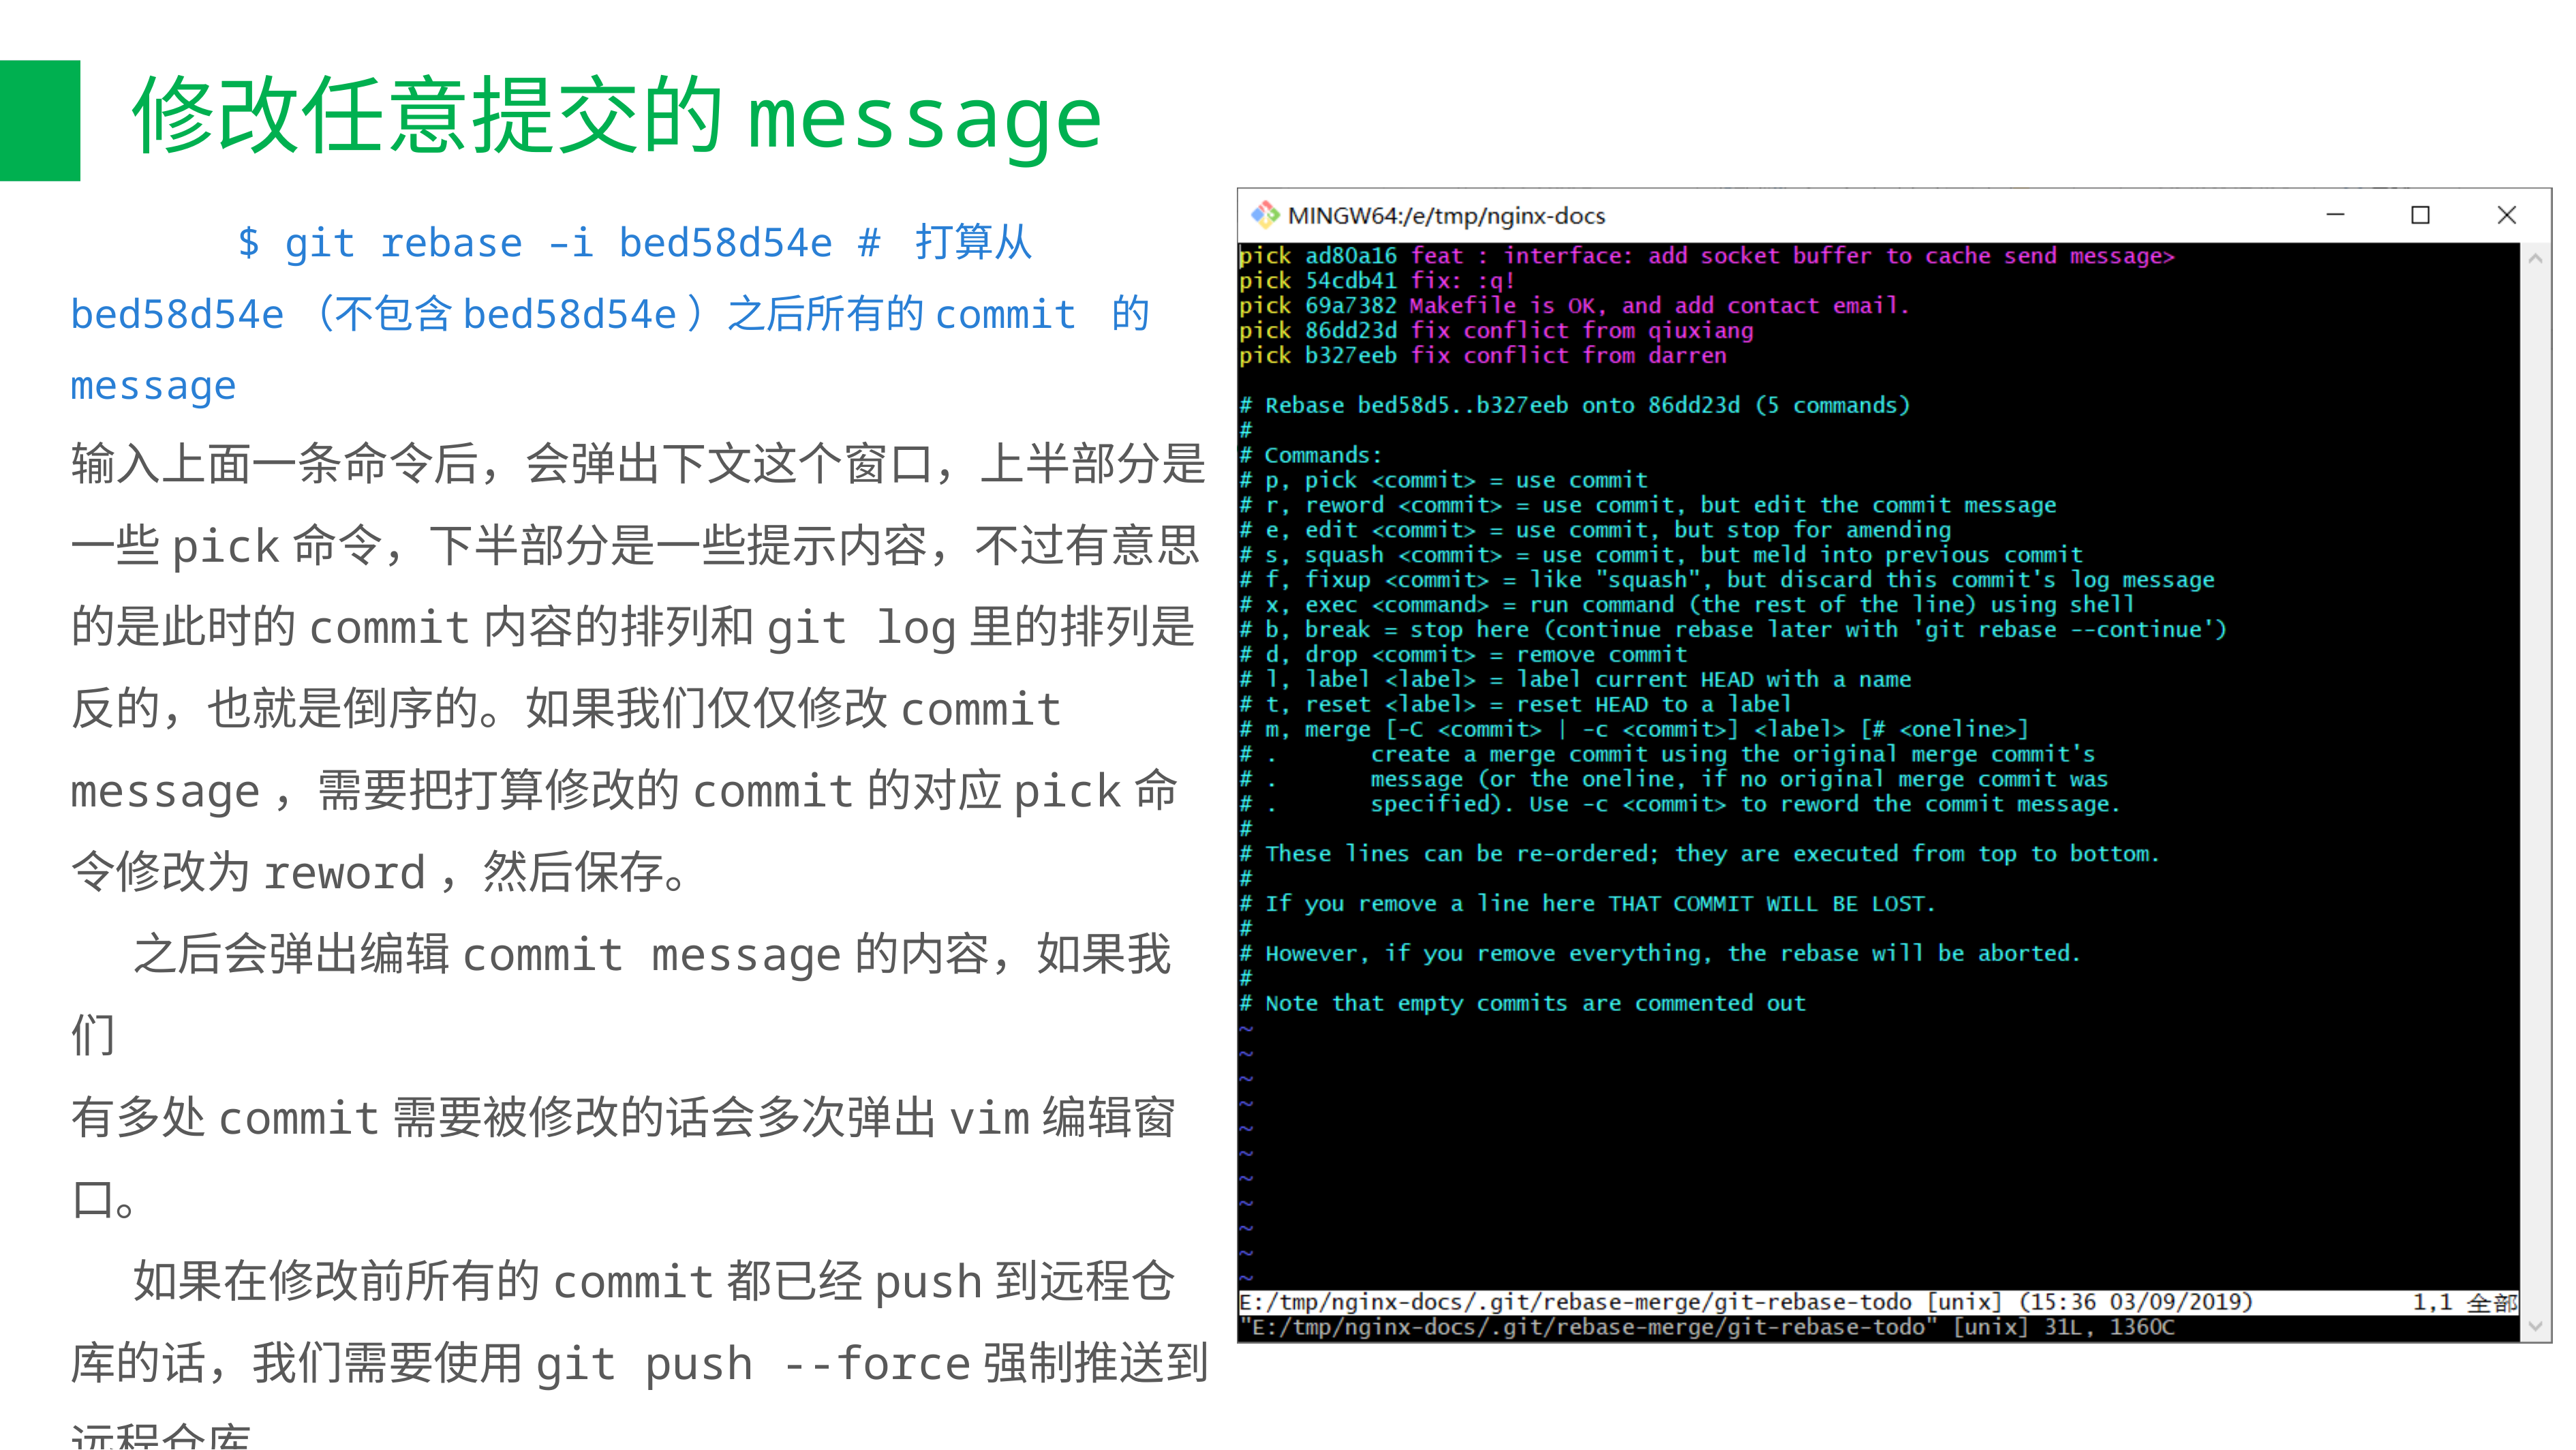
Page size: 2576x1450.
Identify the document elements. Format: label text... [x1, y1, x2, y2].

text_box $ git rebase –i bed58d54e # 打算从bed58d54e（不包含bed58d54e）之后所有的commit 的message 输入上面一条命令后，会弹出下文这个窗口，上半部分是一些pick命令，下半部分是一些提示内容，不过有意思的是此时的commit内容的排列和git log里的排列是反的，也就是倒序的。如果我们仅仅修改commit message，需要把打算修改的commit的对应pick命令修改为reword，然后保存。 之后会弹出编辑commit message的内容，如果我们 有多处commit需要被修改的话会多次弹出vim编辑窗口。 如果在修改前所有的commit都已经push到远程仓库的话，我们需要使用git push --force强制推送到远程仓库。 [60, 187, 1228, 1449]
title 修改任意提交的message [80, 58, 2496, 181]
picture [1237, 187, 2553, 1344]
